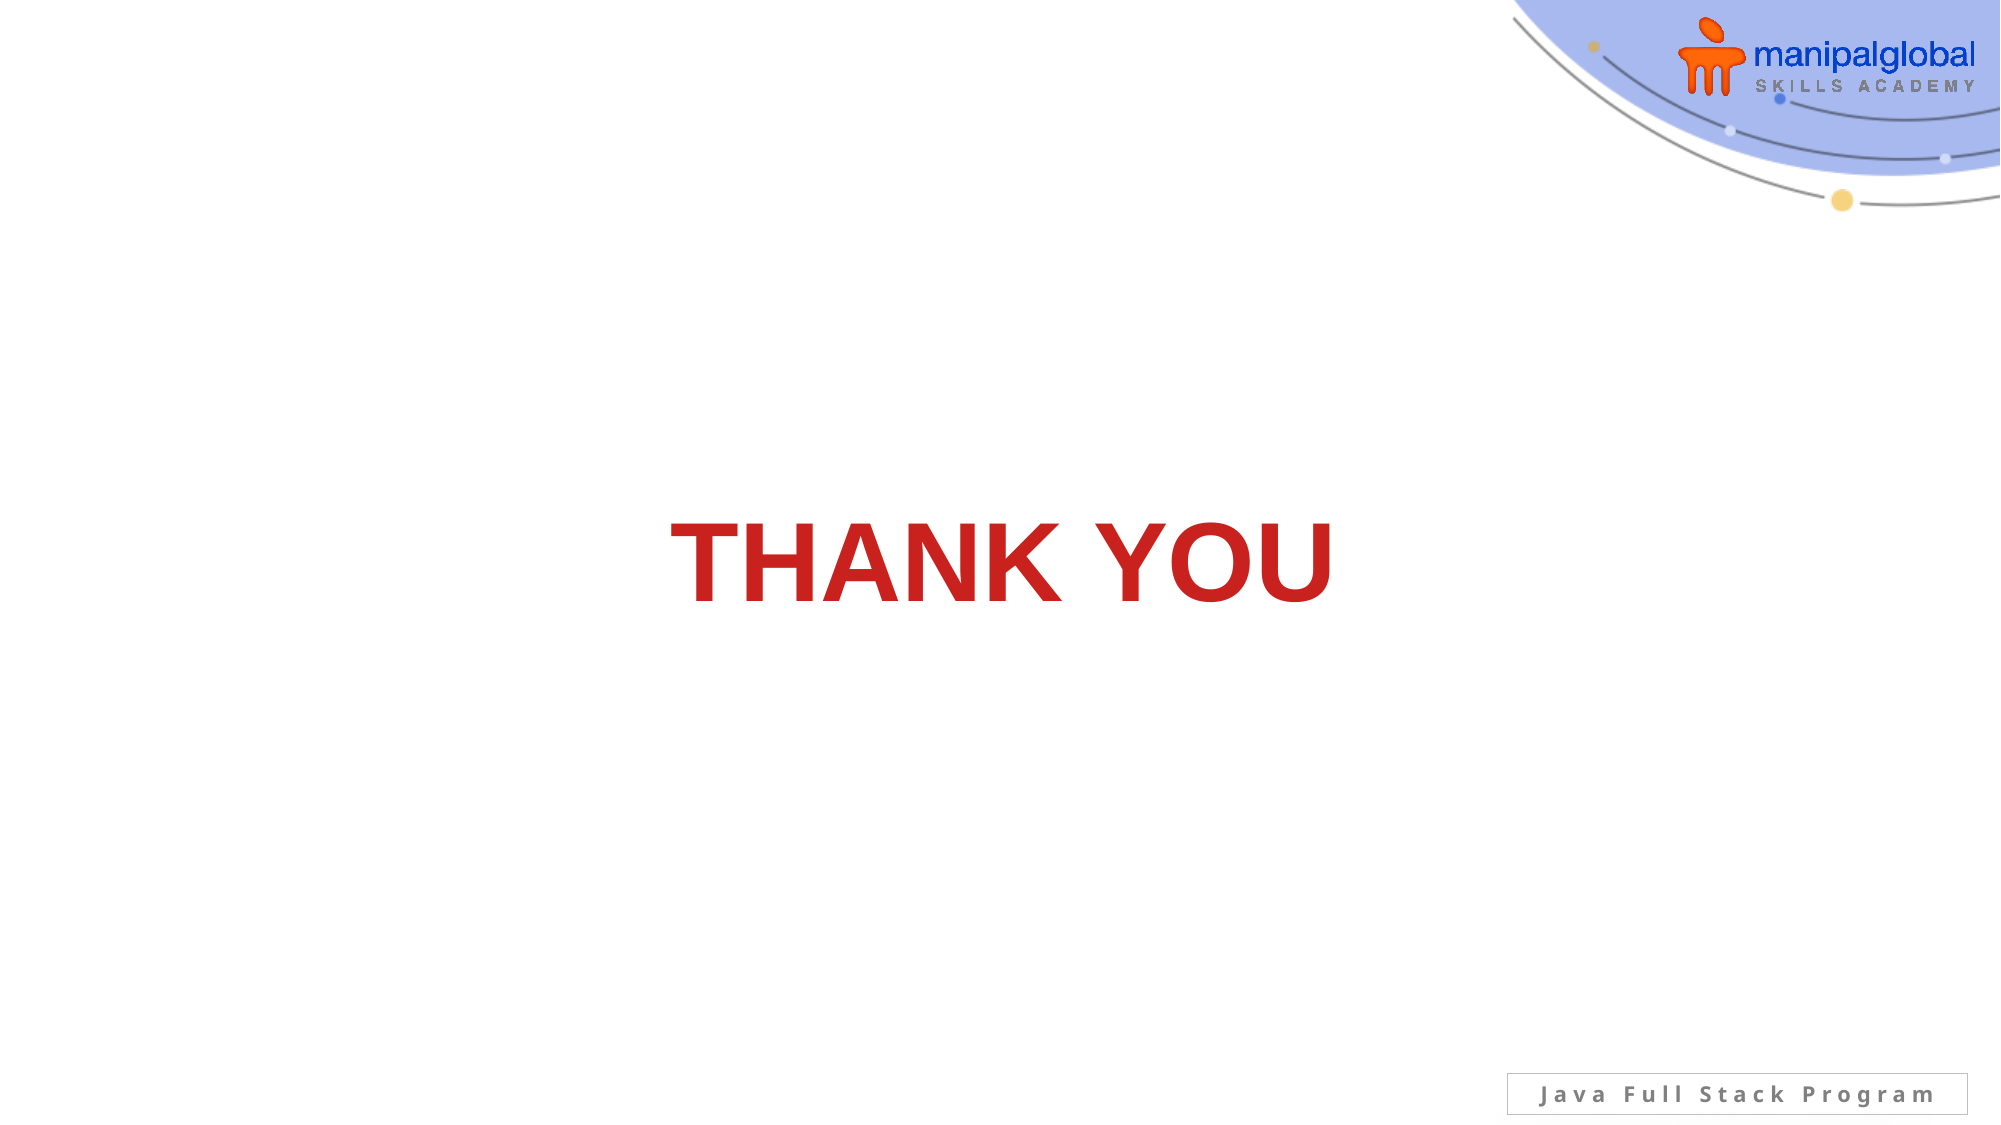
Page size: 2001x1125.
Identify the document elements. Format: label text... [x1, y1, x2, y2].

text_box Java Full Stack Program [1507, 1073, 1968, 1115]
text_box THANK YOU [188, 481, 1819, 626]
picture [0, 0, 2000, 1125]
